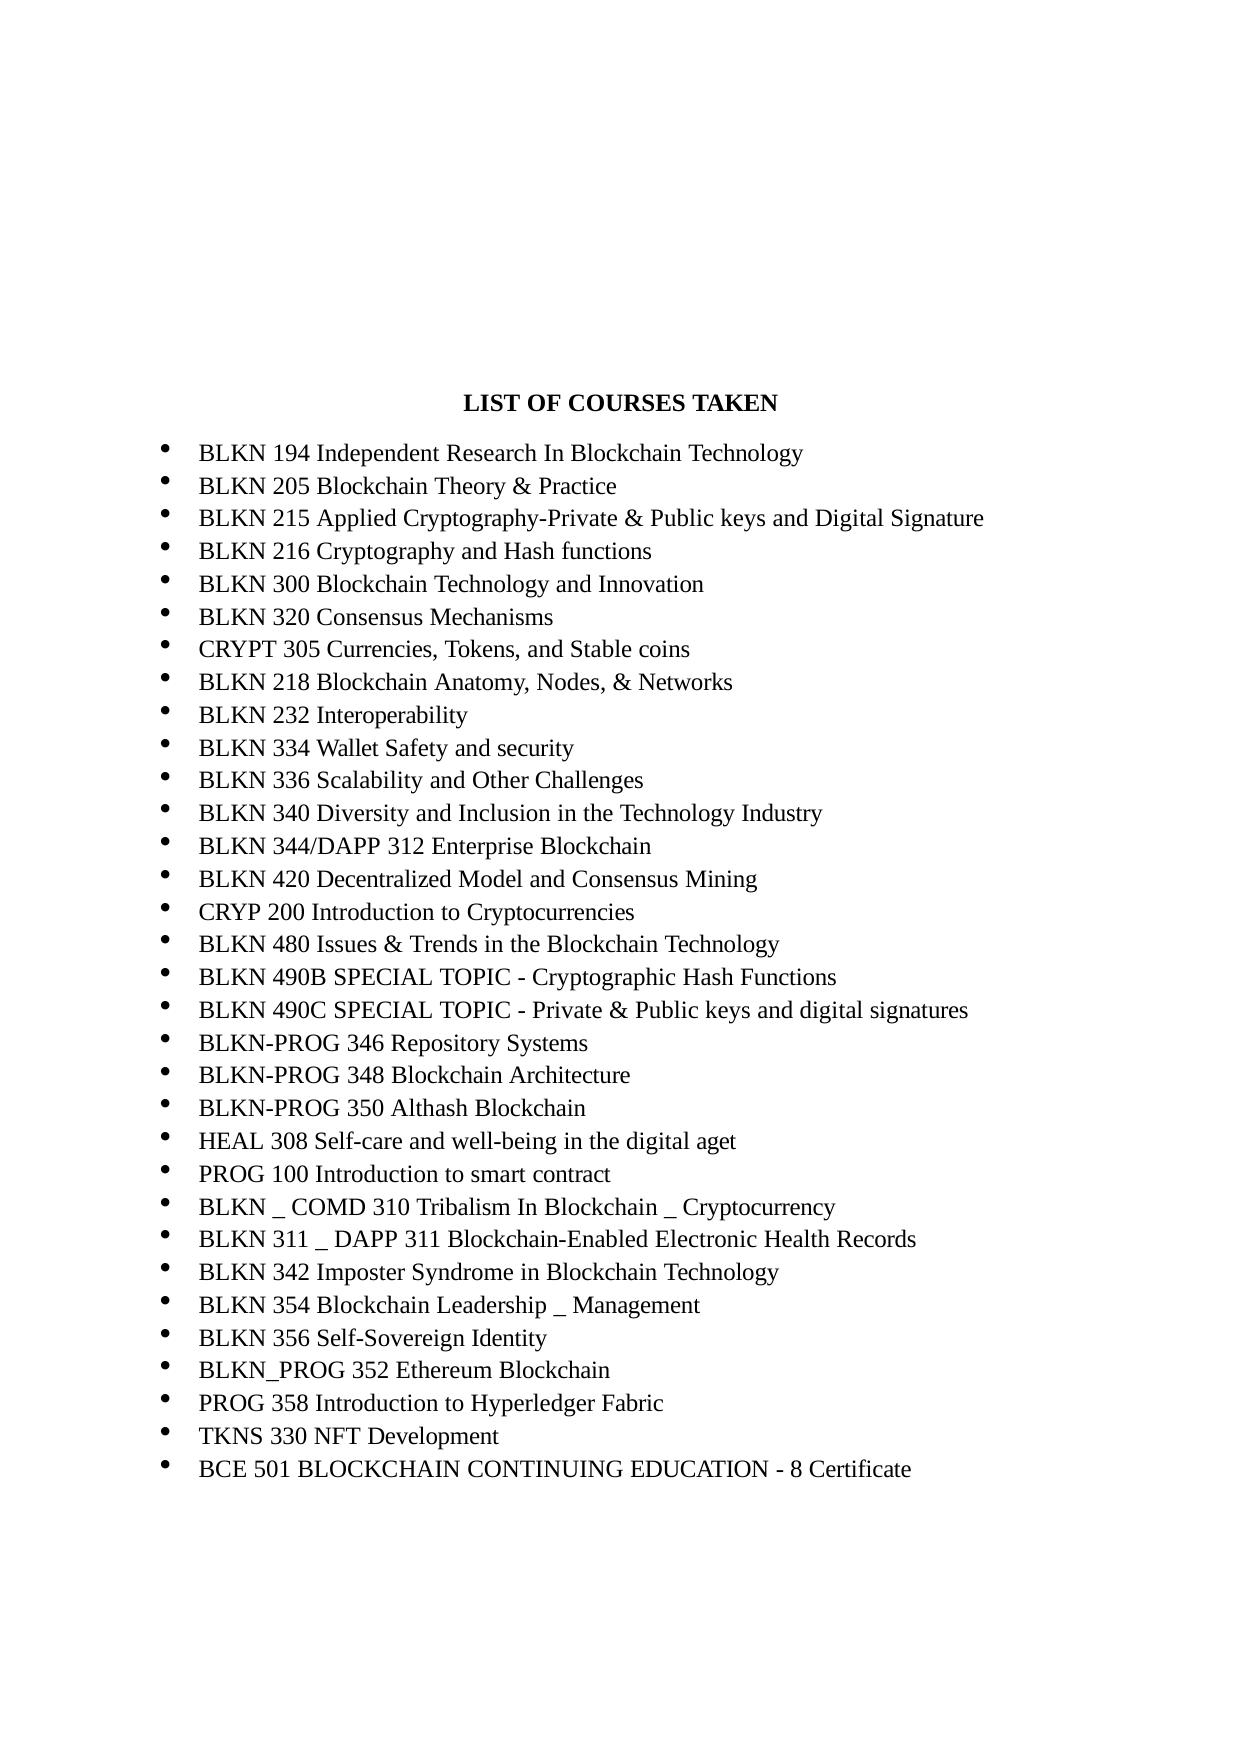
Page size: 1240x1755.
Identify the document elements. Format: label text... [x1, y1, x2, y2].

text_box LIST OF COURSES TAKEN BLKN 194 Independent Research In Blockchain Technology BLKN 205 Blockchain Theory & Practice BLKN 215 Applied Cryptography-Private & Public keys and Digital Signature BLKN 216 Cryptography and Hash functions BLKN 300 Blockchain Technology and Innovation BLKN 320 Consensus Mechanisms CRYPT 305 Currencies, Tokens, and Stable coins BLKN 218 Blockchain Anatomy, Nodes, & Networks BLKN 232 Interoperability BLKN 334 Wallet Safety and security BLKN 336 Scalability and Other Challenges BLKN 340 Diversity and Inclusion in the Technology Industry BLKN 344/DAPP 312 Enterprise Blockchain BLKN 420 Decentralized Model and Consensus Mining CRYP 200 Introduction to Cryptocurrencies BLKN 480 Issues & Trends in the Blockchain Technology BLKN 490B SPECIAL TOPIC - Cryptographic Hash Functions BLKN 490C SPECIAL TOPIC - Private & Public keys and digital signatures BLKN-PROG 346 Repository Systems BLKN-PROG 348 Blockchain Architecture BLKN-PROG 350 Althash Blockchain HEAL 308 Self-care and well-being in the digital aget PROG 100 Introduction to smart contract BLKN _ COMD 310 Tribalism In Blockchain _ Cryptocurrency BLKN 311 _ DAPP 311 Blockchain-Enabled Electronic Health Records BLKN 342 Imposter Syndrome in Blockchain Technology BLKN 354 Blockchain Leadership _ Management BLKN 356 Self-Sovereign Identity BLKN_PROG 352 Ethereum Blockchain PROG 358 Introduction to Hyperledger Fabric TKNS 330 NFT Development BCE 501 BLOCKCHAIN CONTINUING EDUCATION - 8 Certificate [158, 384, 990, 1483]
